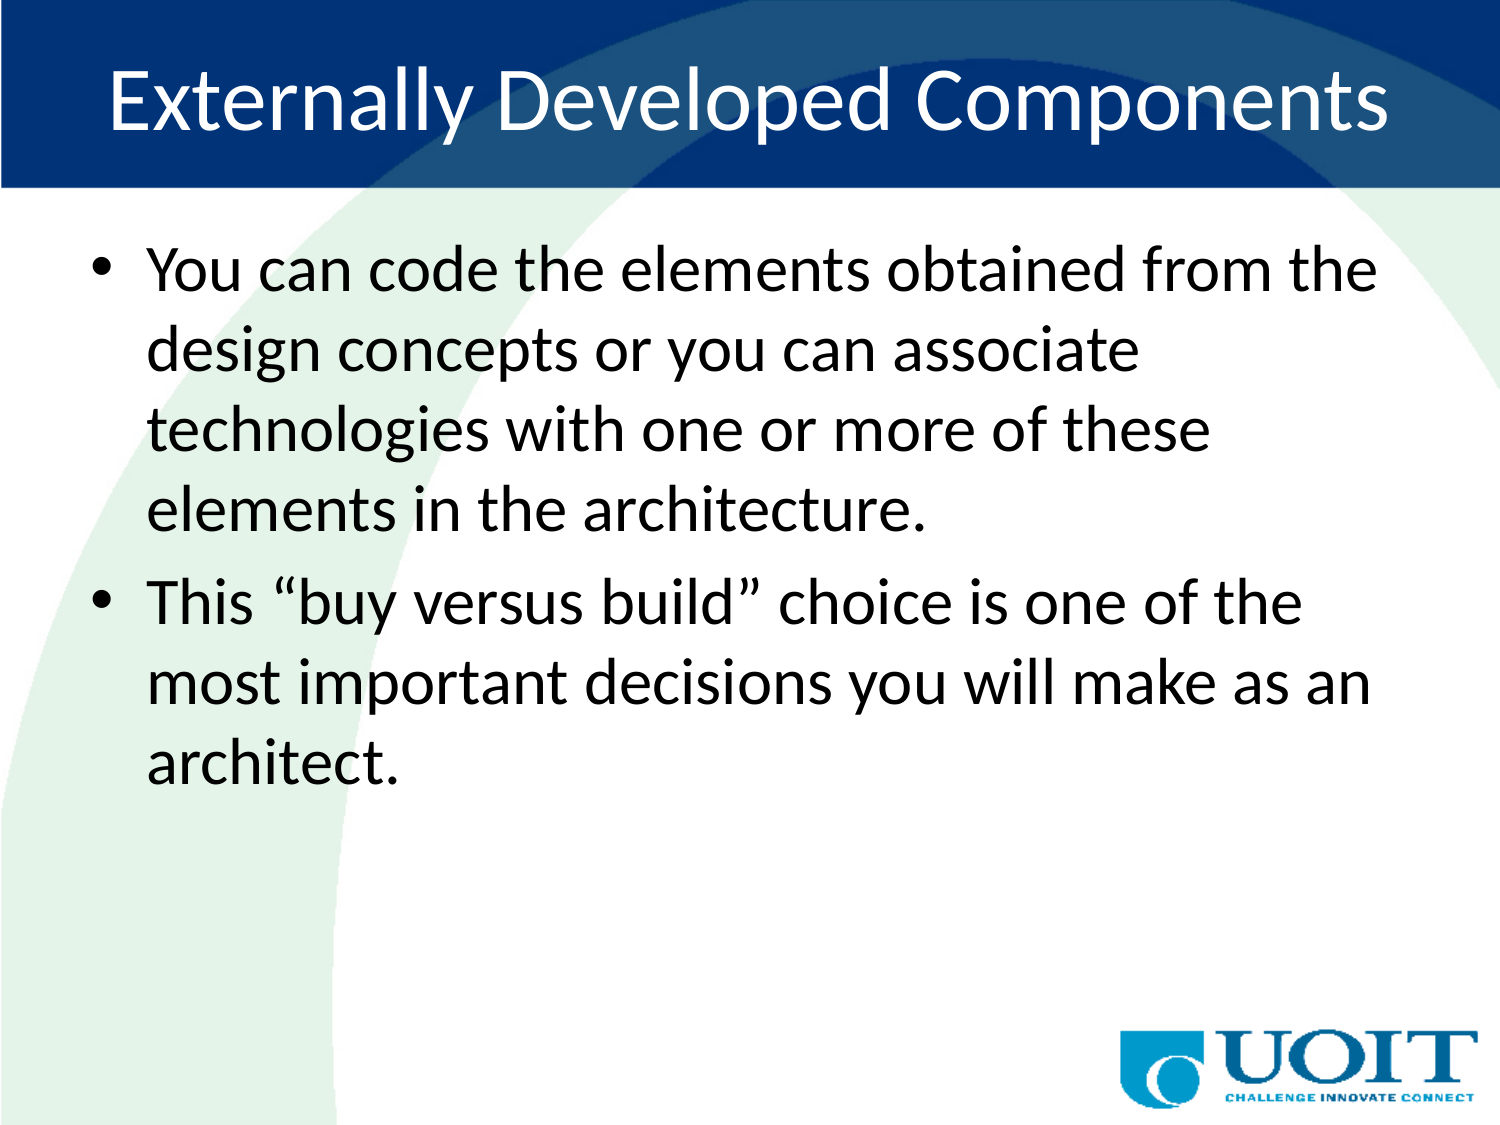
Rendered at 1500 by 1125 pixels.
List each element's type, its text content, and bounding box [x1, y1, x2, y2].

picture [0, 0, 1500, 1125]
list You can code the elements obtained from the design concepts or you can associate technologies with one or more of these elements in the architecture. This “buy versus build” choice is one of the most important decisions you will make as an architect. [75, 217, 1425, 960]
title Externally Developed Components [75, 0, 1425, 188]
